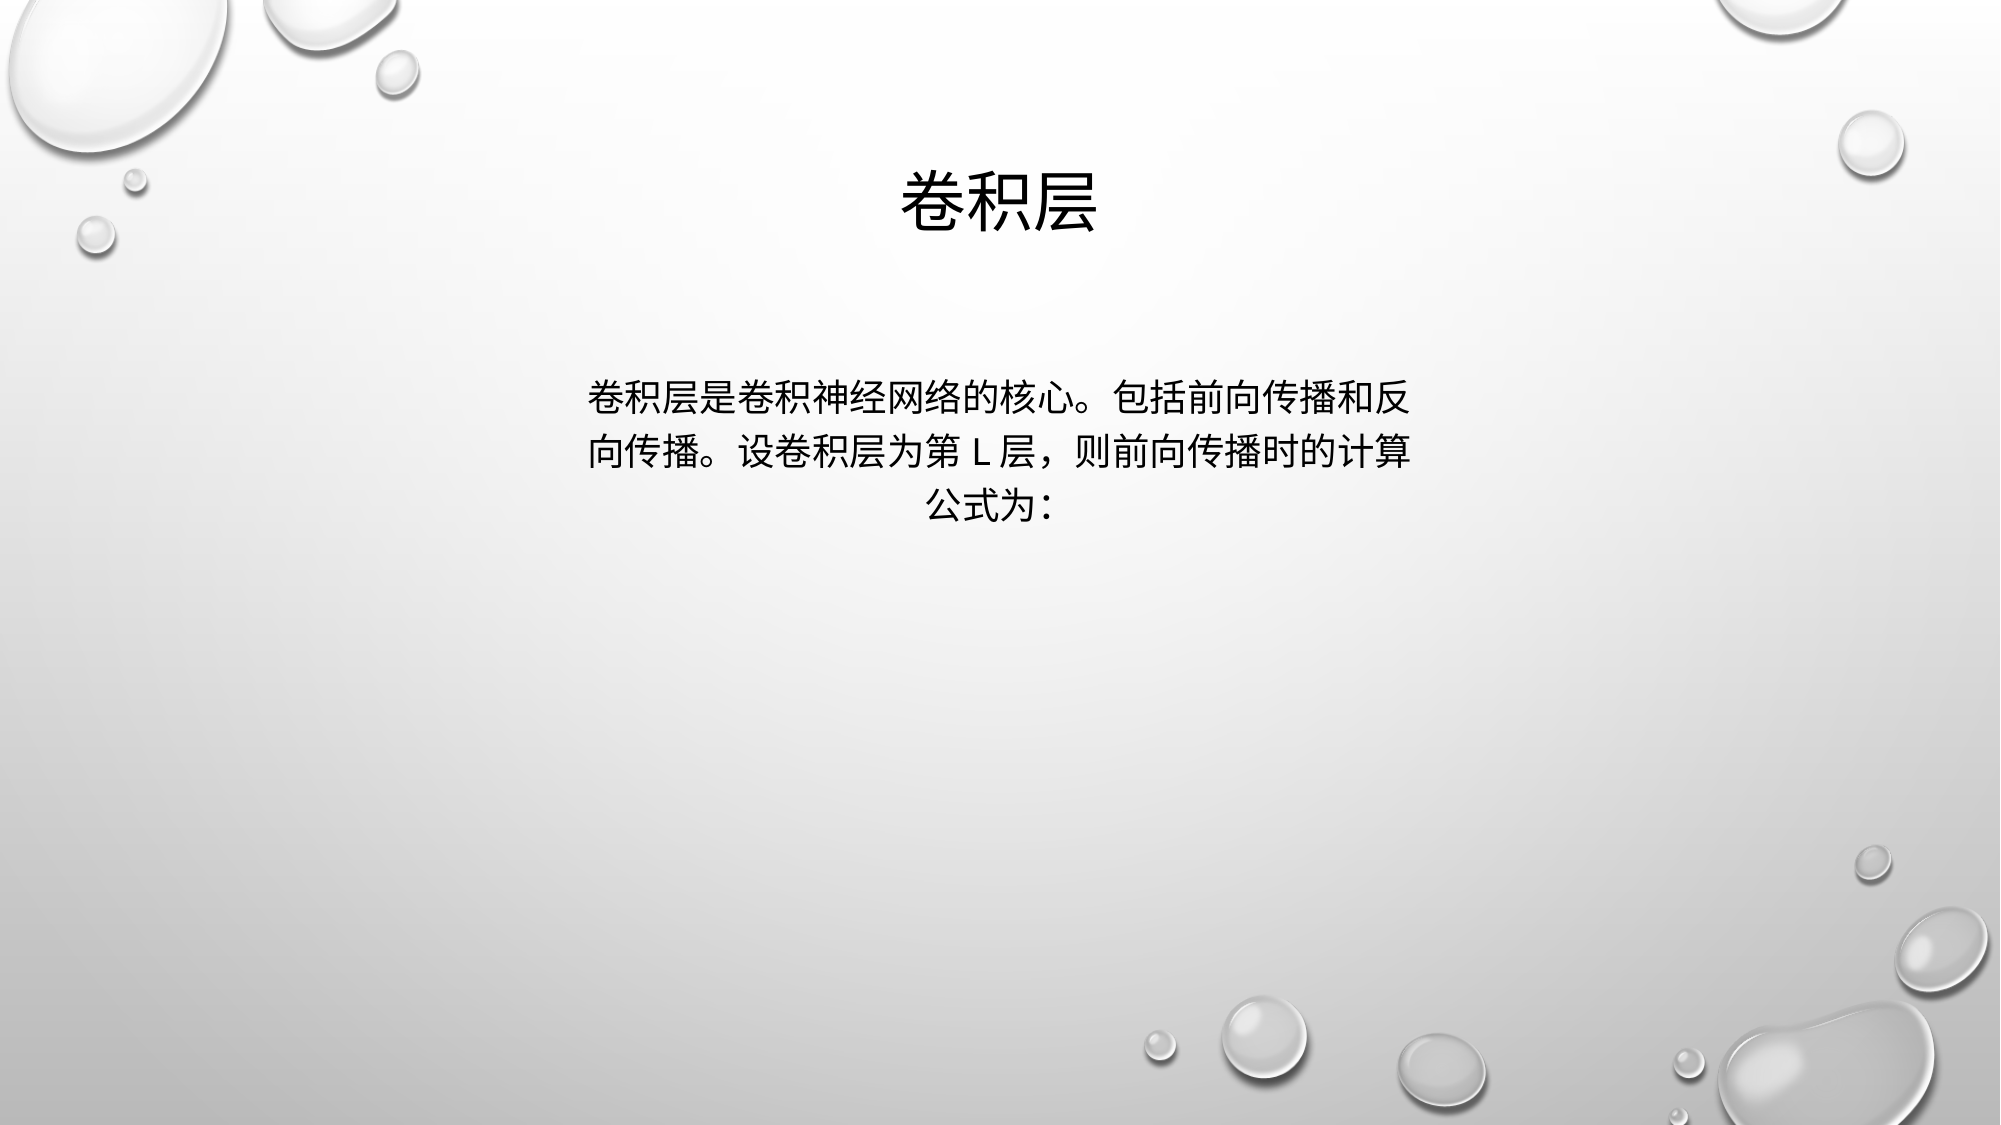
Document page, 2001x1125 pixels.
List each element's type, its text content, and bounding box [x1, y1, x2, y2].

title 卷积层 [869, 152, 1131, 248]
picture [0, 0, 2000, 1125]
